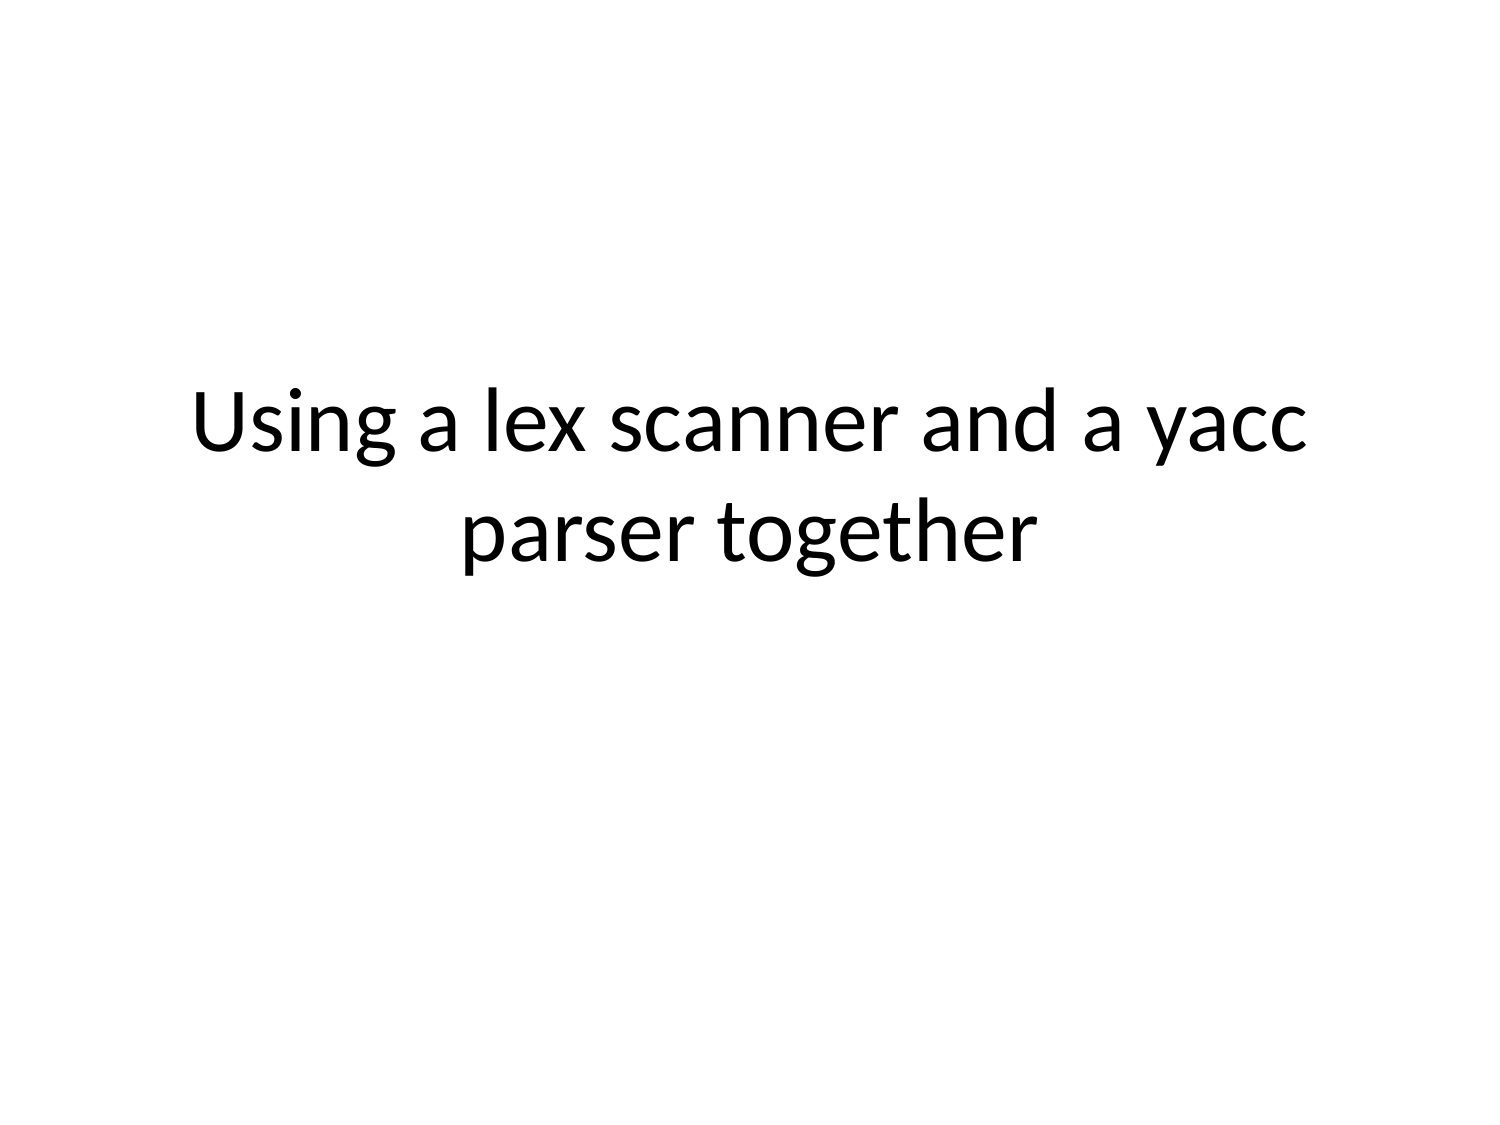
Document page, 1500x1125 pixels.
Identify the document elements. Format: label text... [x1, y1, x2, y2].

title Using a lex scanner and a yacc parser together [112, 349, 1388, 591]
